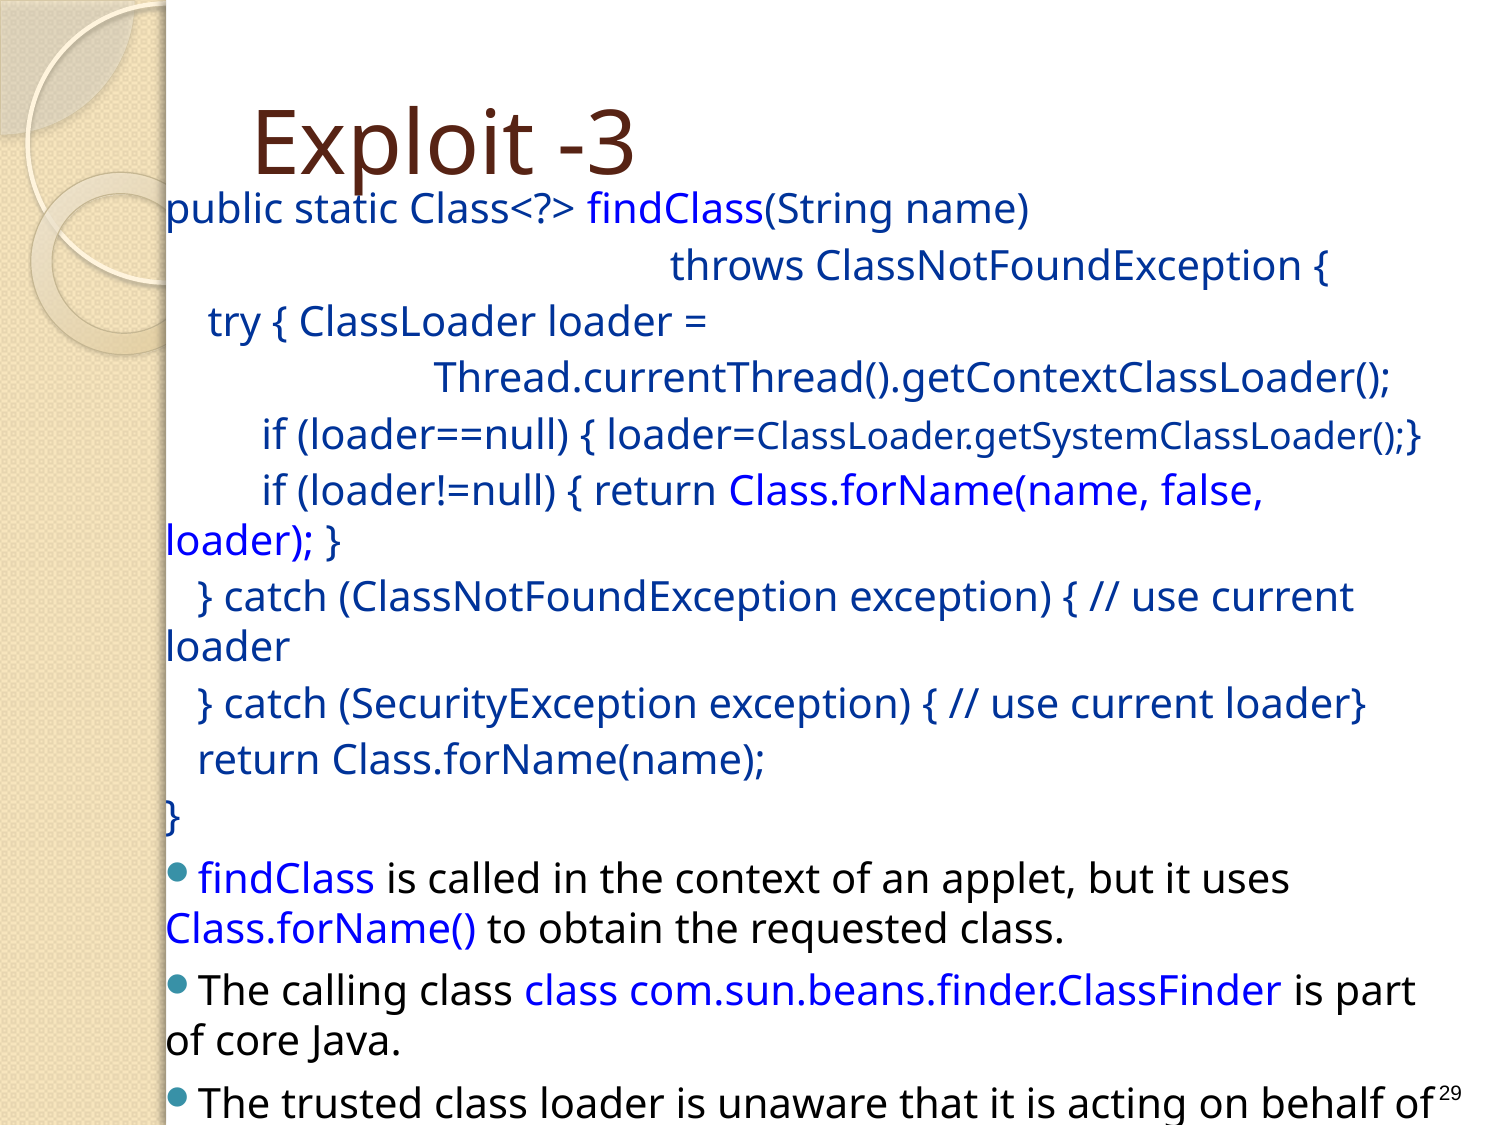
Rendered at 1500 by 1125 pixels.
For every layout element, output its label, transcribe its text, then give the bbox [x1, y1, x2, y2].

title Exploit -3 [235, 45, 1466, 233]
slide_number 29 [1413, 1034, 1488, 1113]
list public static Class<?> findClass(String name) throws ClassNotFoundException { try { ClassLoader loader = Thread.currentThread().getContextClassLoader(); if (loader==null) { loader=ClassLoader.getSystemClassLoader();} if (loader!=null) { return Class.forName(name, false, loader); } } catch (ClassNotFoundException exception) { // use current loader } catch (SecurityException exception) { // use current loader} return Class.forName(name); } findClass is called in the context of an applet, but it uses Class.forName() to obtain the requested class. The calling class class com.sun.beans.finder.ClassFinder is part of core Java. The trusted class loader is unaware that it is acting on behalf of malicious code. [150, 174, 1463, 1100]
